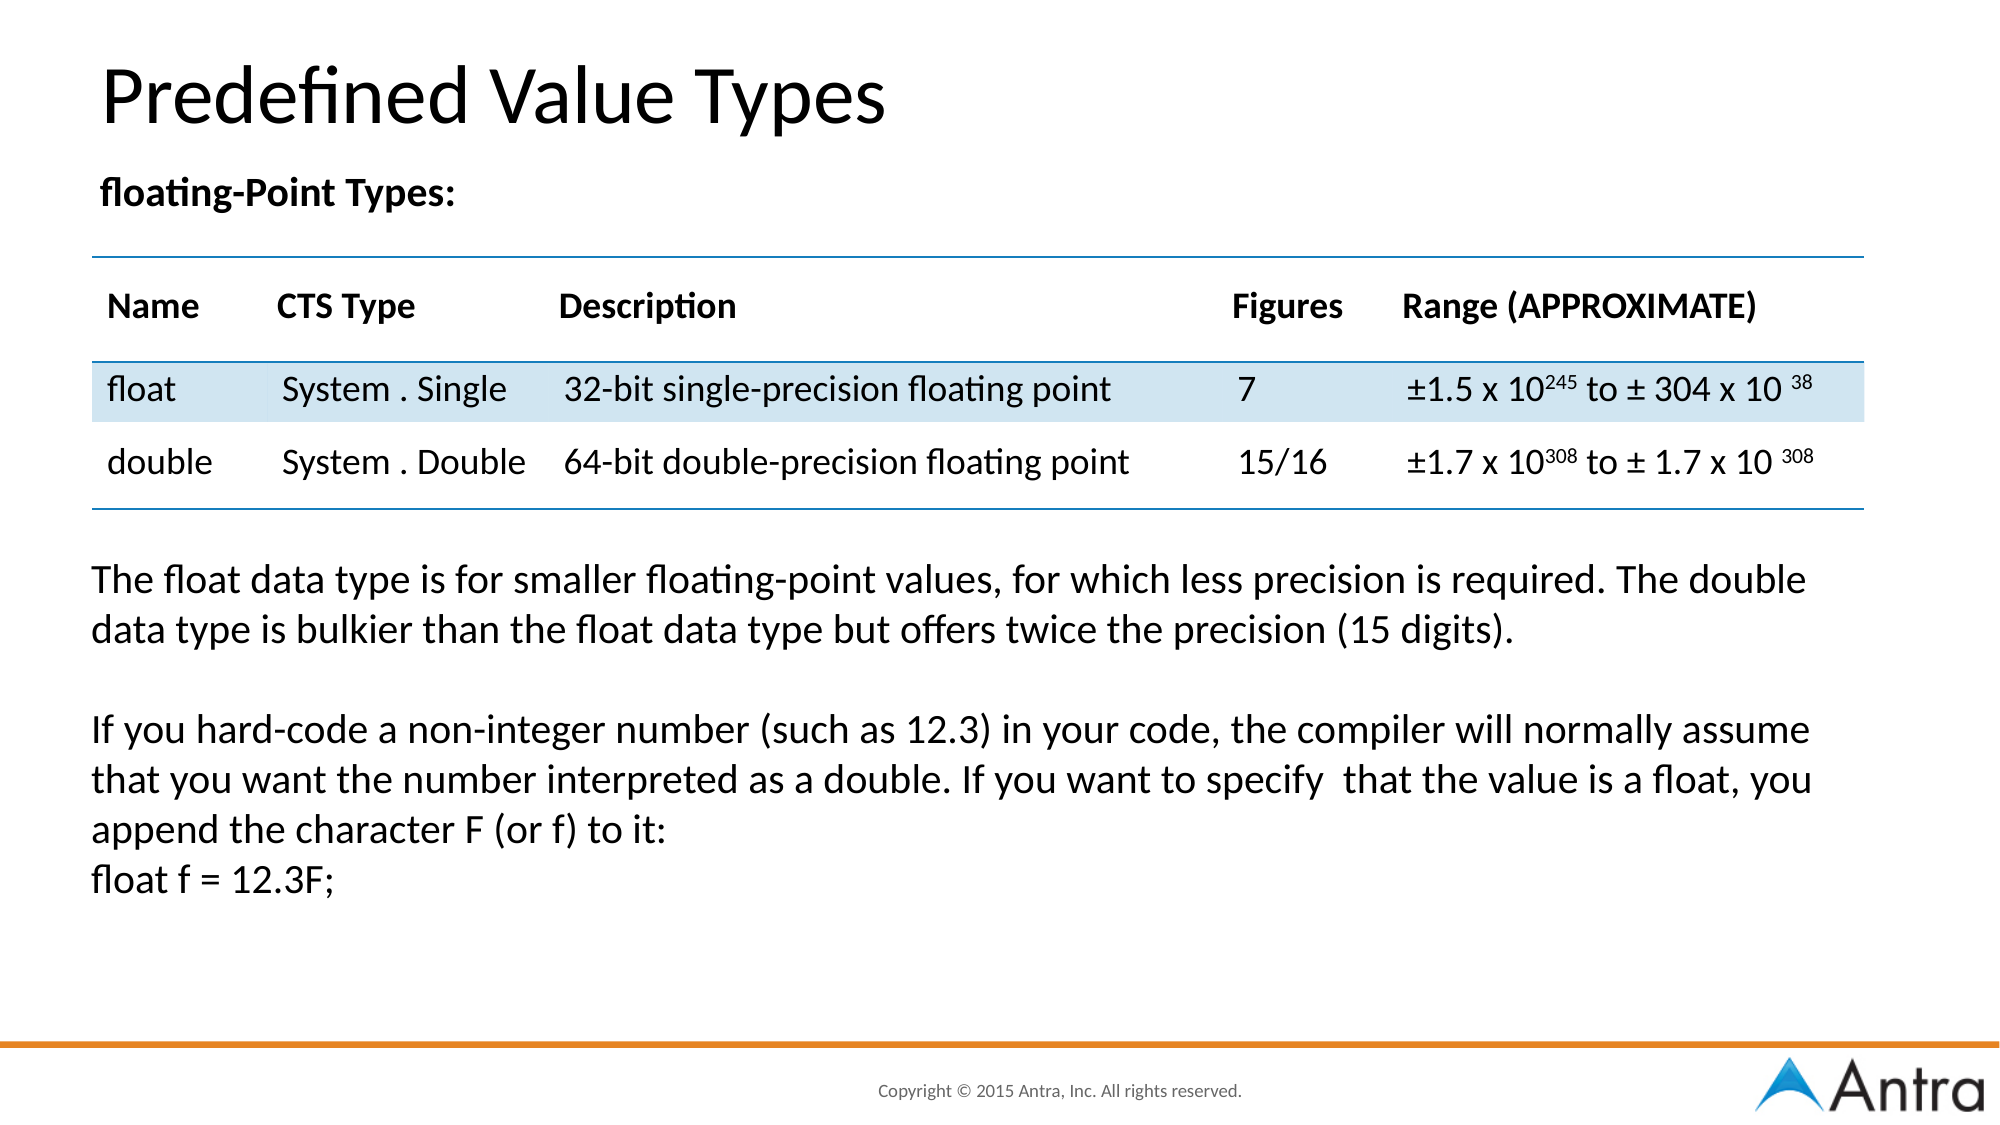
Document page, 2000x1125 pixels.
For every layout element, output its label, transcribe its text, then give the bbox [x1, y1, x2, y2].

text_box floating-Point Types: [84, 157, 472, 223]
table_cell 15/16 [1222, 422, 1392, 508]
table_cell 7 [1222, 363, 1392, 422]
table_cell double [92, 422, 267, 508]
table_cell float [92, 363, 267, 422]
table_cell ±1.5 x 10245 to ± 304 x 10 38 [1392, 363, 1864, 422]
table_header CTS Type [267, 258, 549, 361]
table_header Name [92, 258, 267, 361]
picture [1933, 1048, 1994, 1122]
table_header Figures [1222, 258, 1392, 361]
table_header Description [549, 258, 1222, 361]
table_cell 32-bit single-precision floating point [549, 363, 1222, 422]
table_header Range (APPROXIMATE) [1392, 258, 1864, 361]
table_cell System . Single [267, 363, 549, 422]
table_cell ±1.7 x 10308 to ± 1.7 x 10 308 [1392, 422, 1864, 508]
text_box The float data type is for smaller floating-point values, for which less precision is required. The double data type is bulkier than the float data type but offers twice the precision (15 digits). If you hard-code a non-integer number (such as 12.3) in your code, the compiler will normally assume that you want the number interpreted as a double. If you want to specify that the value is a float, you append the character F (or f) to it: float f = 12.3F; [76, 544, 1895, 960]
text_box Predefined Value Types [86, 32, 903, 148]
table_cell System . Double [267, 422, 549, 508]
table_cell 64-bit double-precision floating point [549, 422, 1222, 508]
text_box [0, 199, 1933, 1125]
